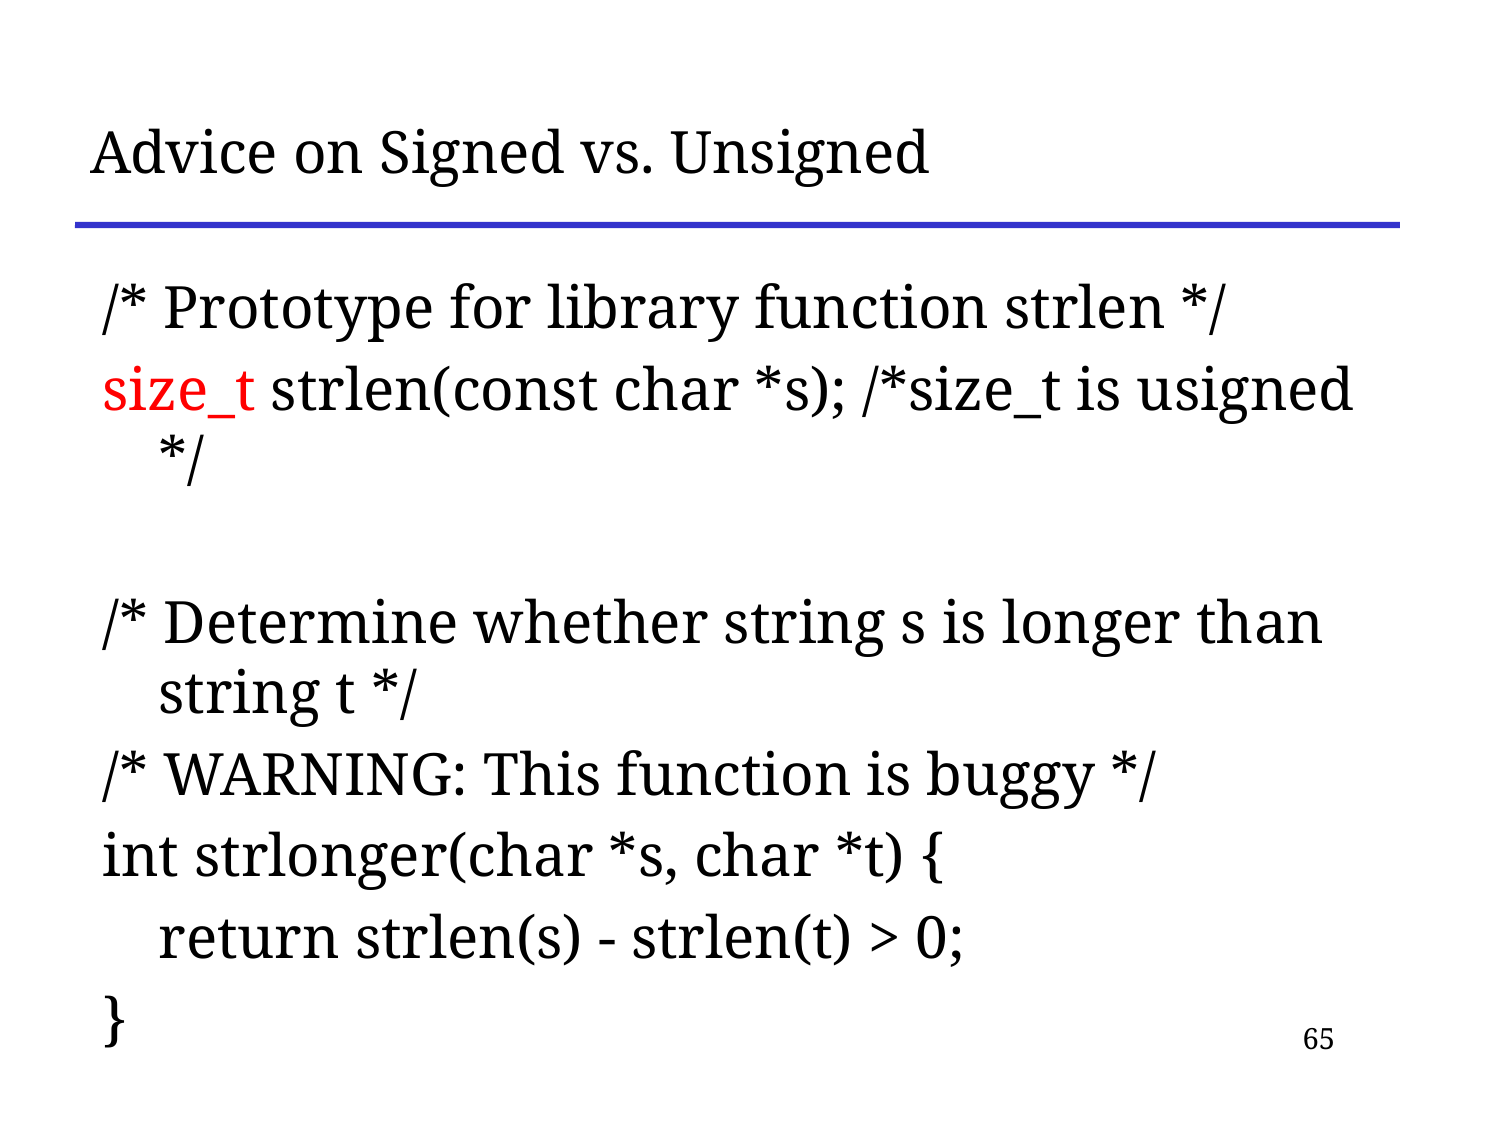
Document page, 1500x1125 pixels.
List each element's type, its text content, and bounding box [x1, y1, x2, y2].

title Advice on Signed vs. Unsigned [75, 75, 1438, 225]
list /* Prototype for library function strlen */ size_t strlen(const char *s); /*size_t is usigned */ /* Determine whether string s is longer than string t */ /* WARNING: This function is buggy */ int strlonger(char *s, char *t) { return strlen(s) - strlen(t) > 0; } [87, 262, 1388, 988]
slide_number 65 [1137, 1012, 1351, 1088]
